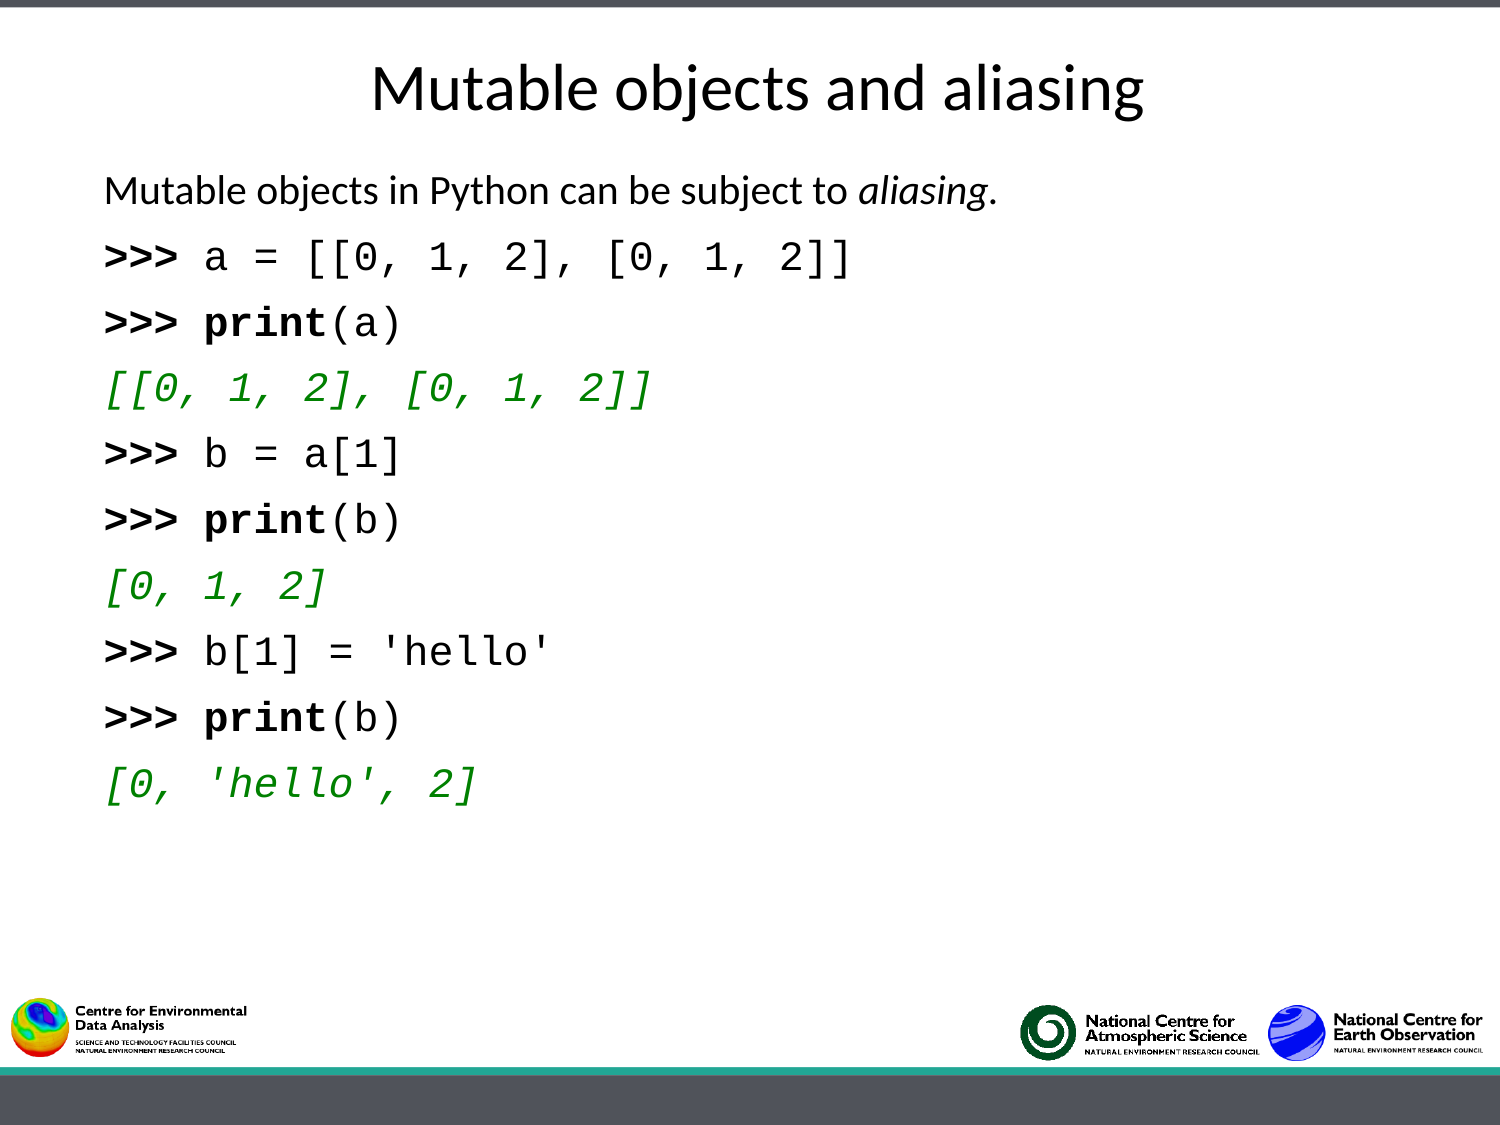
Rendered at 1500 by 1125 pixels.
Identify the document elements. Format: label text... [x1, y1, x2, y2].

list Mutable objects in Python can be subject to aliasing. >>> a = [[0, 1, 2], [0, 1, 2]] >>> print(a) [[0, 1, 2], [0, 1, 2]] >>> b = a[1] >>> print(b) [0, 1, 2] >>> b[1] = 'hello' >>> print(b) [0, 'hello', 2] [88, 160, 1412, 1071]
title Mutable objects and aliasing [64, 0, 1452, 207]
picture [0, 0, 1500, 1125]
